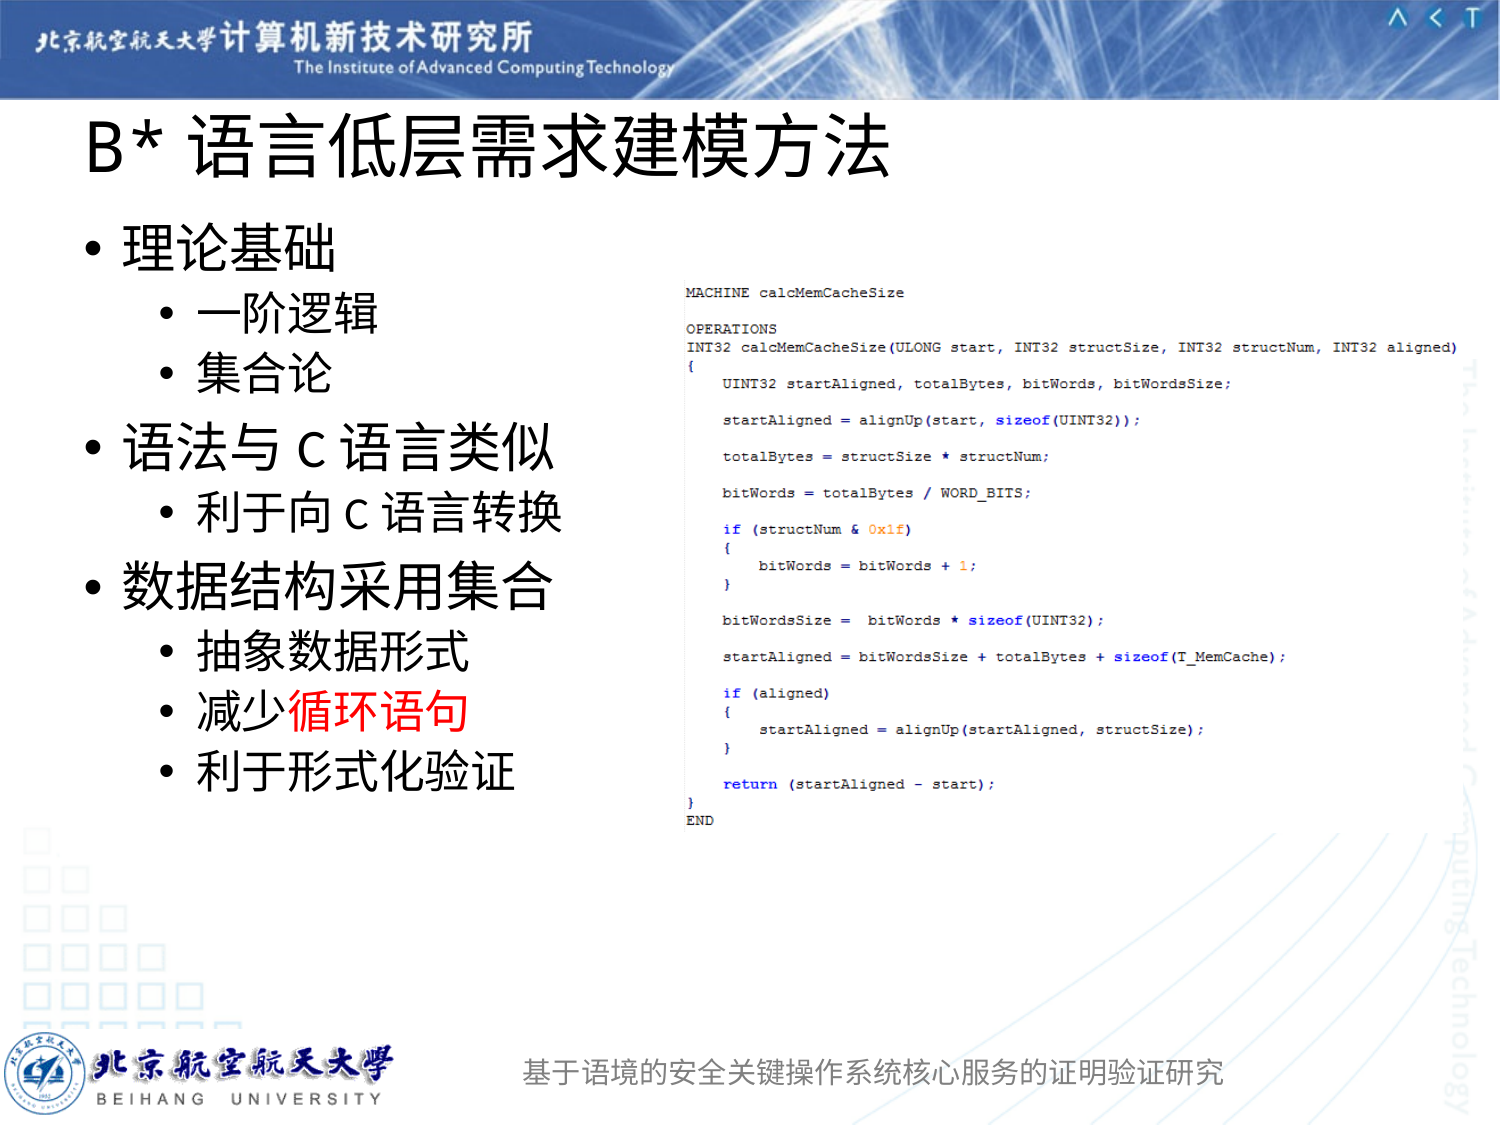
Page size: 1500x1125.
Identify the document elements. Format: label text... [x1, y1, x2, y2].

title B*语言低层需求建模方法 [68, 99, 1436, 200]
picture [2, 359, 1500, 1125]
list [684, 279, 1463, 833]
list 理论基础 一阶逻辑 集合论 语法与C语言类似 利于向C语言转换 数据结构采用集合 抽象数据形式 减少循环语句 利于形式化验证 [68, 214, 658, 1014]
picture [0, 0, 1500, 100]
